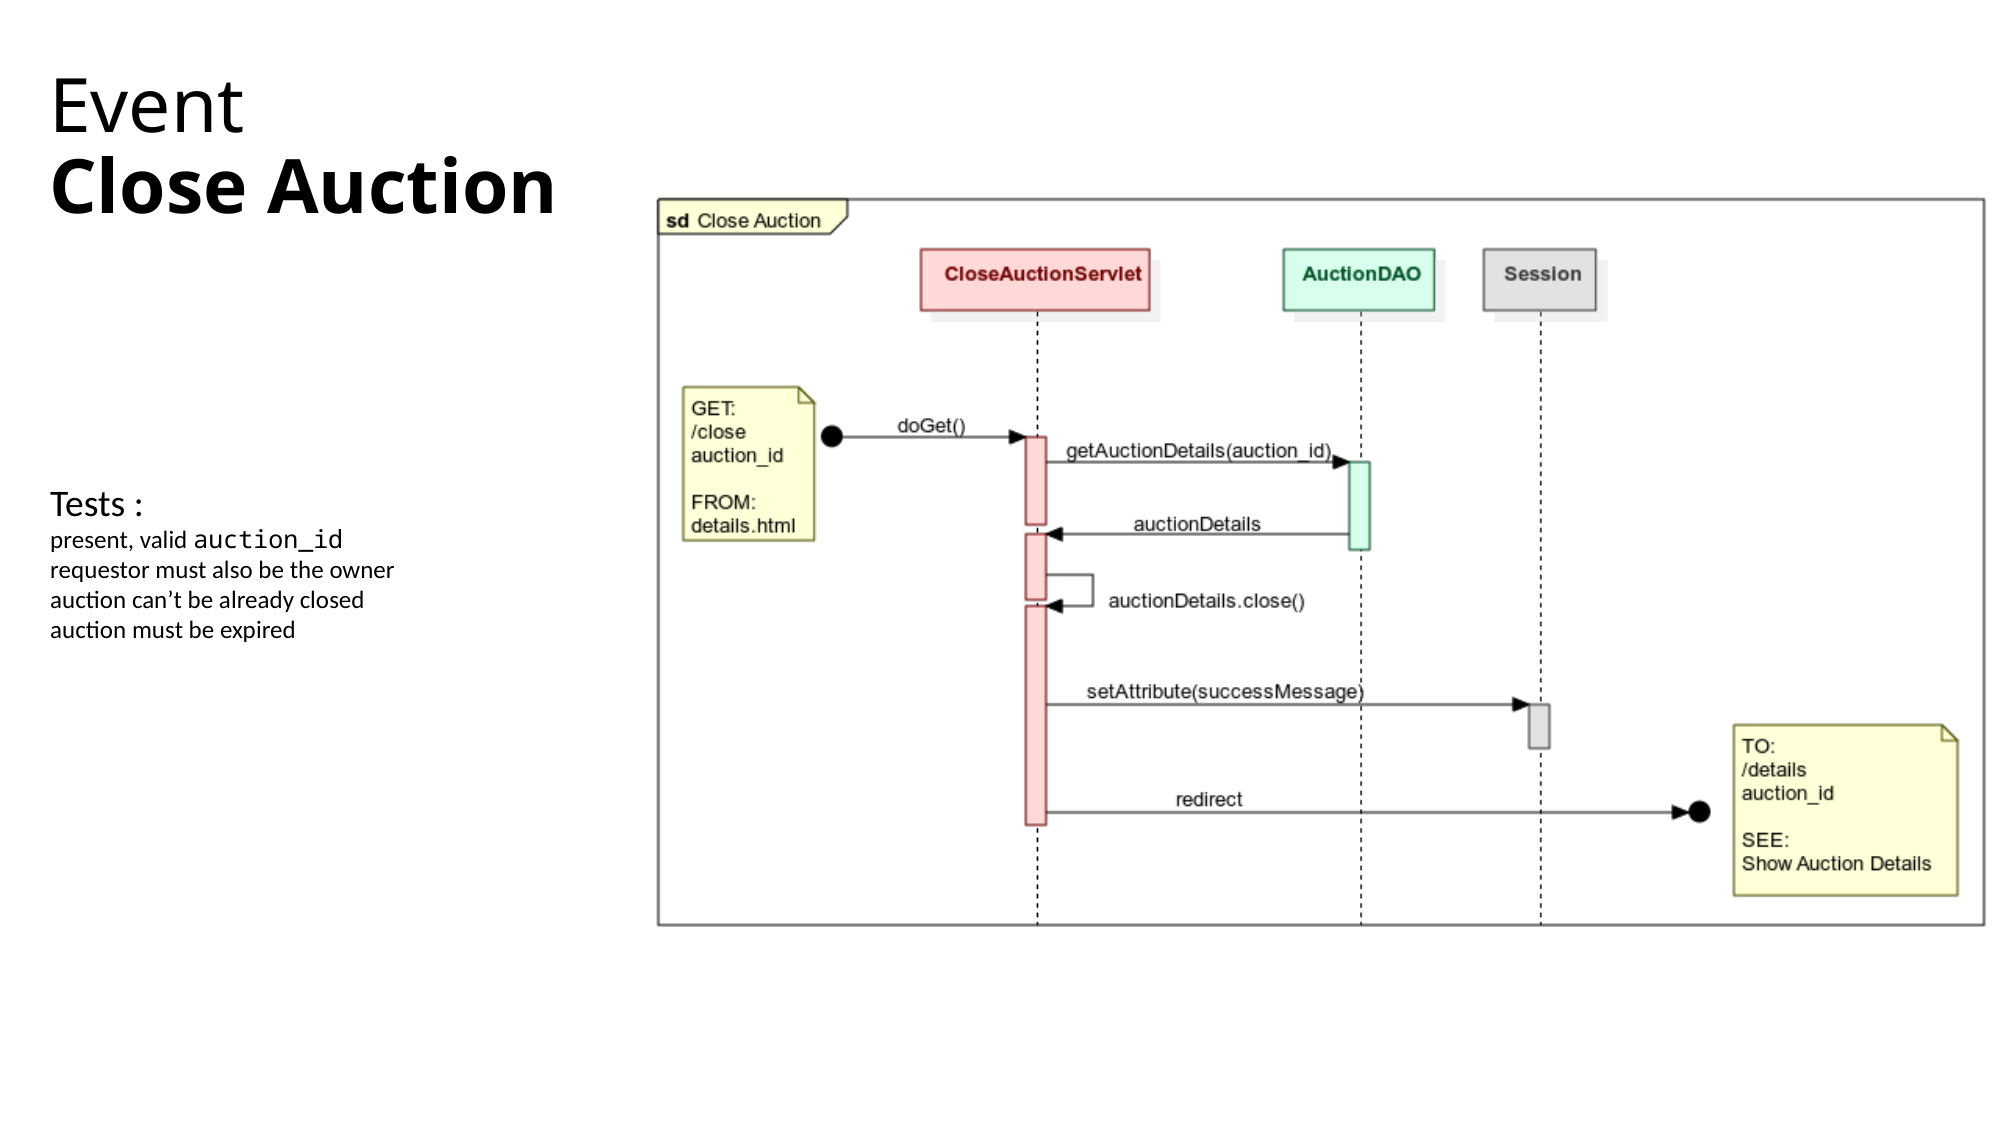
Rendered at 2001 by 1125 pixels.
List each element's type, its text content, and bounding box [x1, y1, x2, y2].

picture [643, 184, 2000, 941]
title Event Close Auction [34, 59, 1760, 417]
text_box Tests : present, valid auction_id requestor must also be the owner auction can’t be already closed auction must be expired [35, 471, 411, 652]
